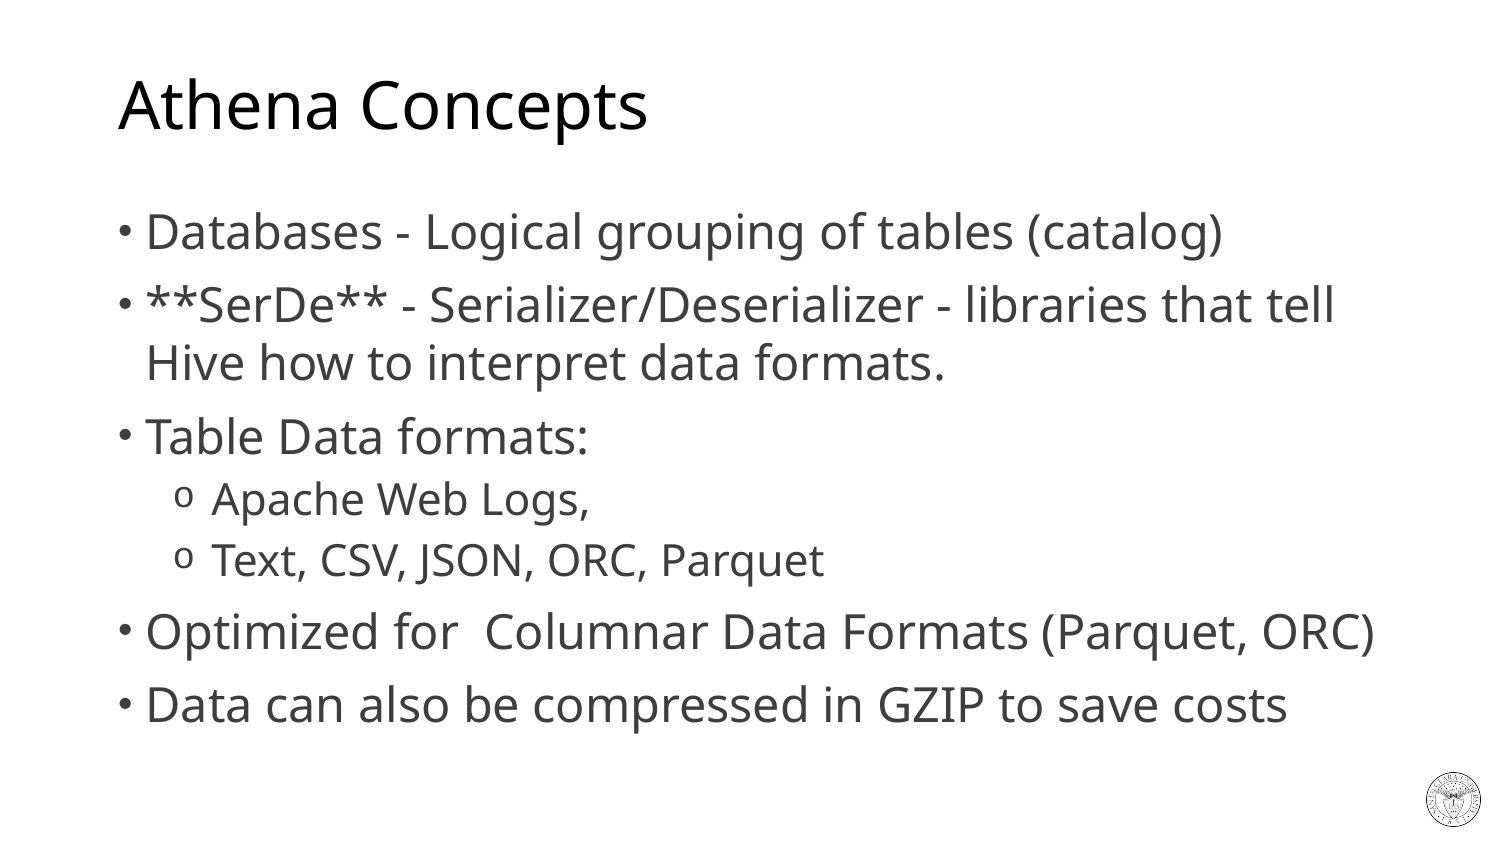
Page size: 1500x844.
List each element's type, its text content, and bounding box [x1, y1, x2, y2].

list Databases - Logical grouping of tables (catalog) **SerDe** - Serializer/Deserializer - libraries that tell Hive how to interpret data formats. Table Data formats: Apache Web Logs, Text, CSV, JSON, ORC, Parquet Optimized for Columnar Data Formats (Parquet, ORC) Data can also be compressed in GZIP to save costs [103, 193, 1397, 760]
picture [1426, 772, 1481, 827]
title Athena Concepts [103, 44, 1397, 152]
